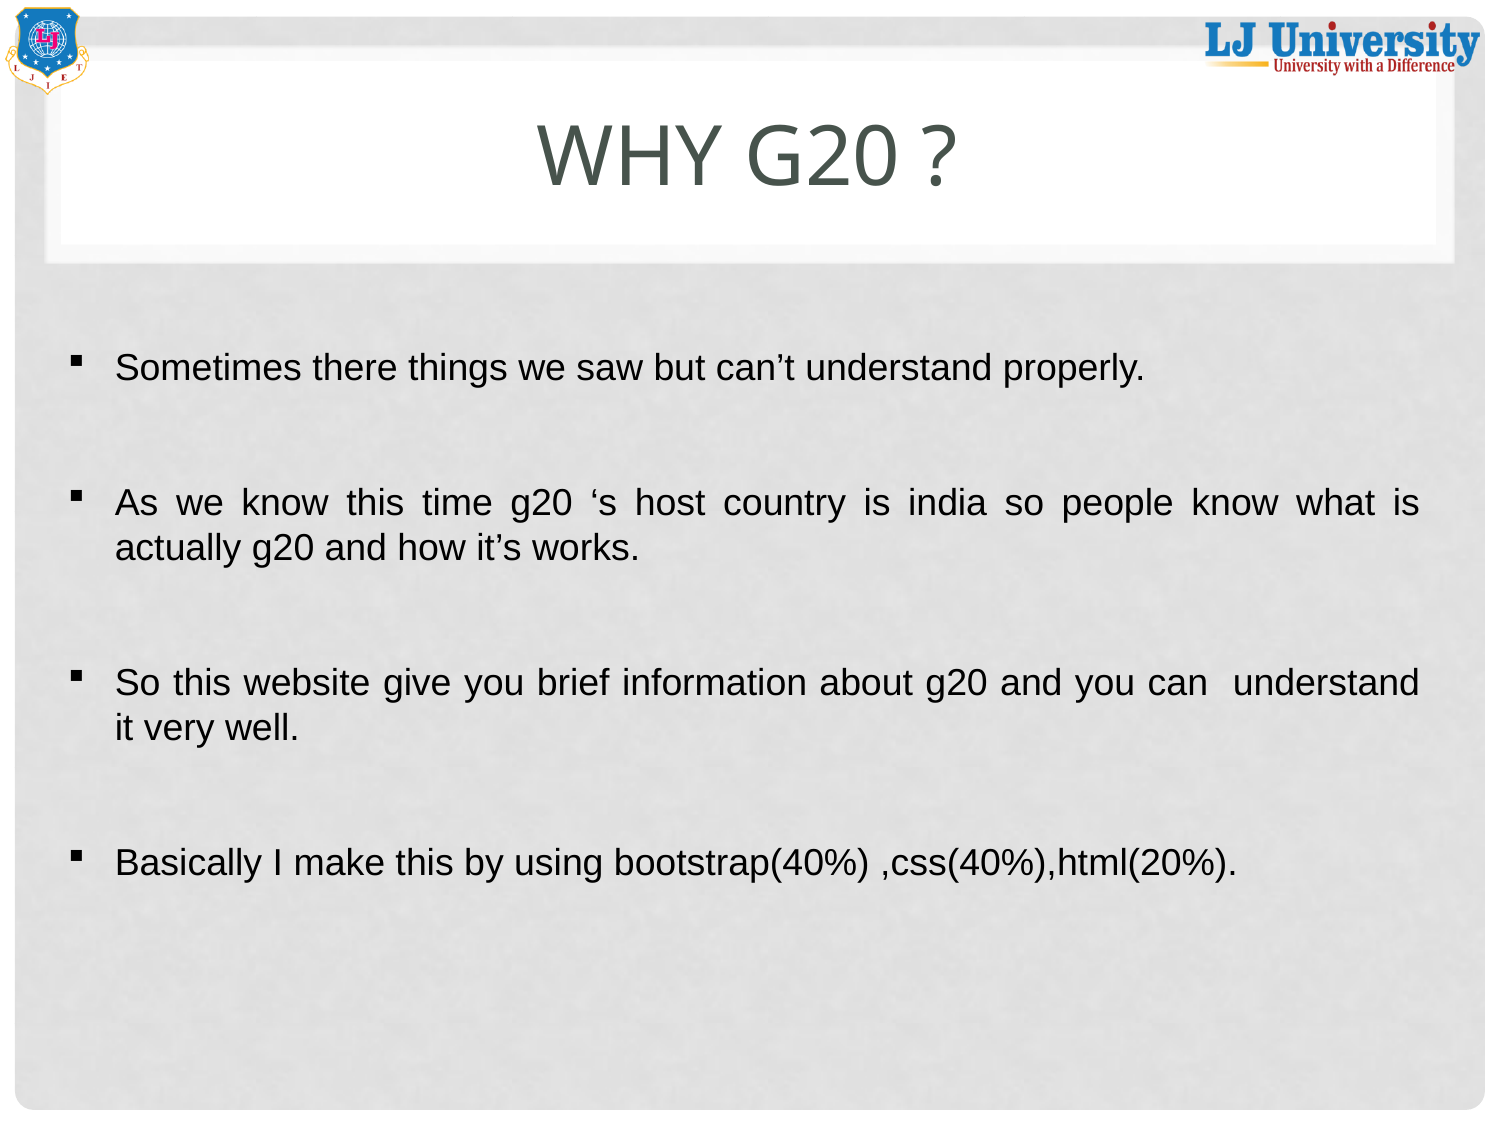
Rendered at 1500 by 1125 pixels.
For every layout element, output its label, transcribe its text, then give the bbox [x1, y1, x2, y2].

title Why g20 ? [69, 66, 1425, 238]
picture [1198, 4, 1481, 79]
text_box Sometimes there things we saw but can’t understand properly. As we know this time g20 ‘s host country is india so people know what is actually g20 and how it’s works. So this website give you brief information about g20 and you can understand it very well. Basically I make this by using bootstrap(40%) ,css(40%),html(20%). [53, 335, 1436, 1071]
picture [5, 7, 89, 95]
